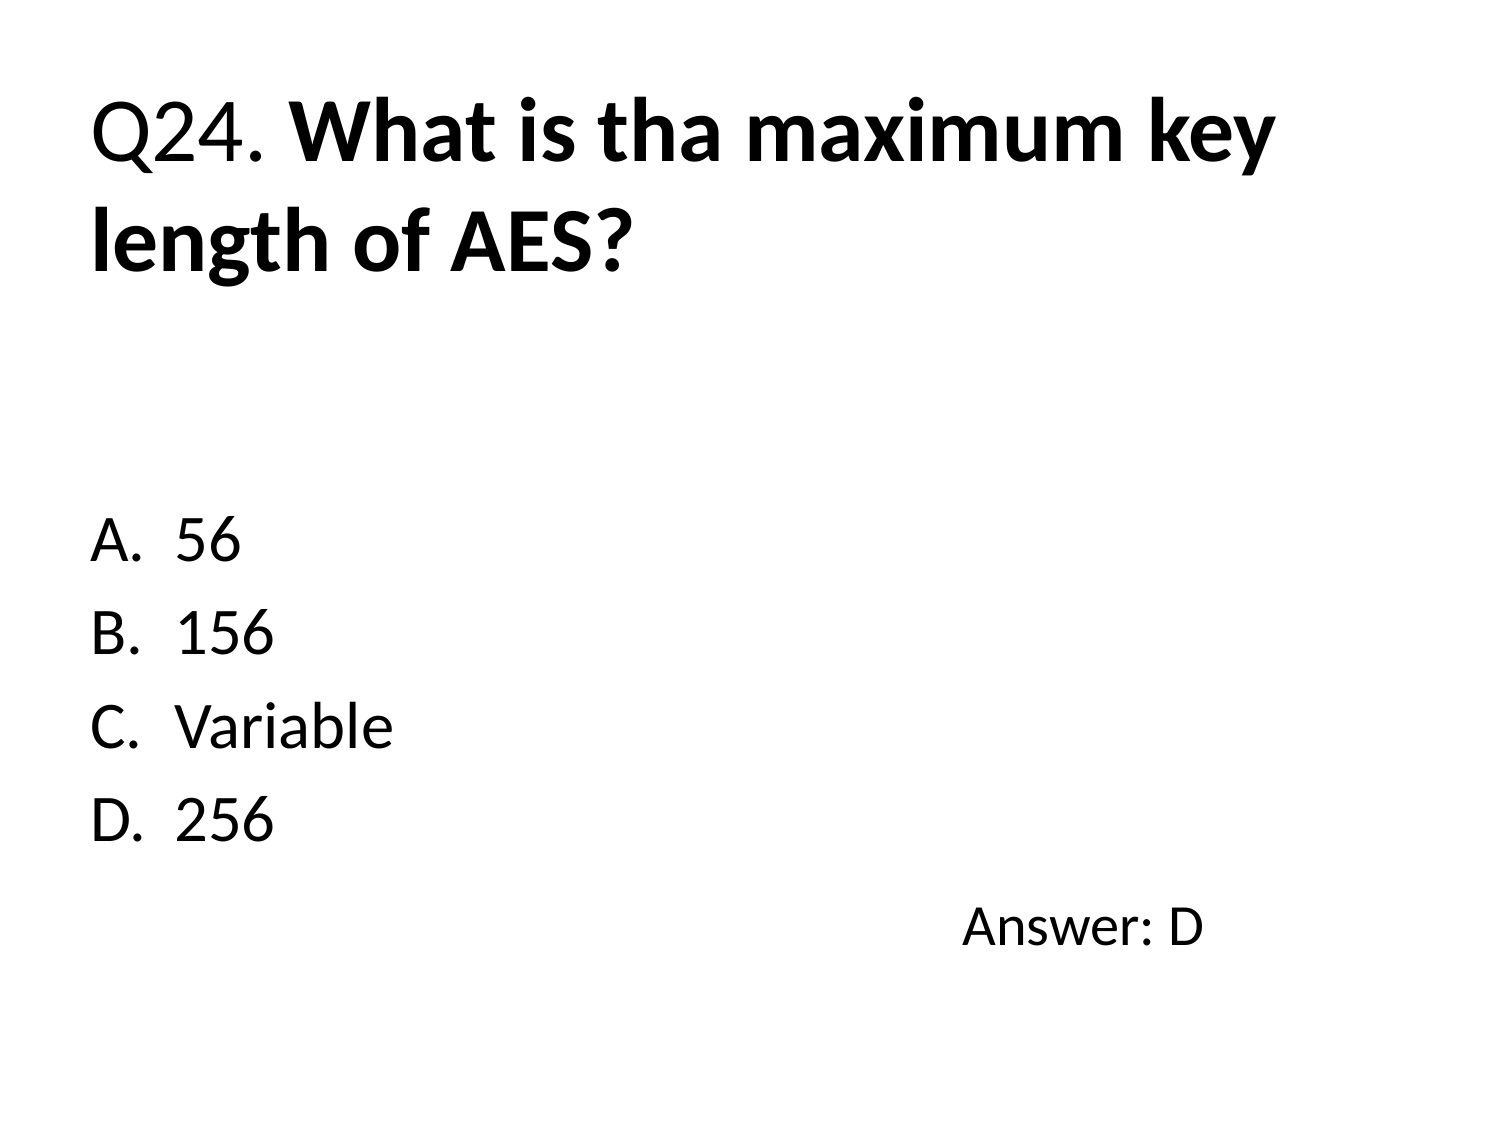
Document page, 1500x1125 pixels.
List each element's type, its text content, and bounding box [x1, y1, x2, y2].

title Q24. What is tha maximum key length of AES? [75, 45, 1425, 425]
text_box Answer: D [948, 879, 1403, 965]
list 56 156 Variable 256 [75, 487, 1425, 1005]
